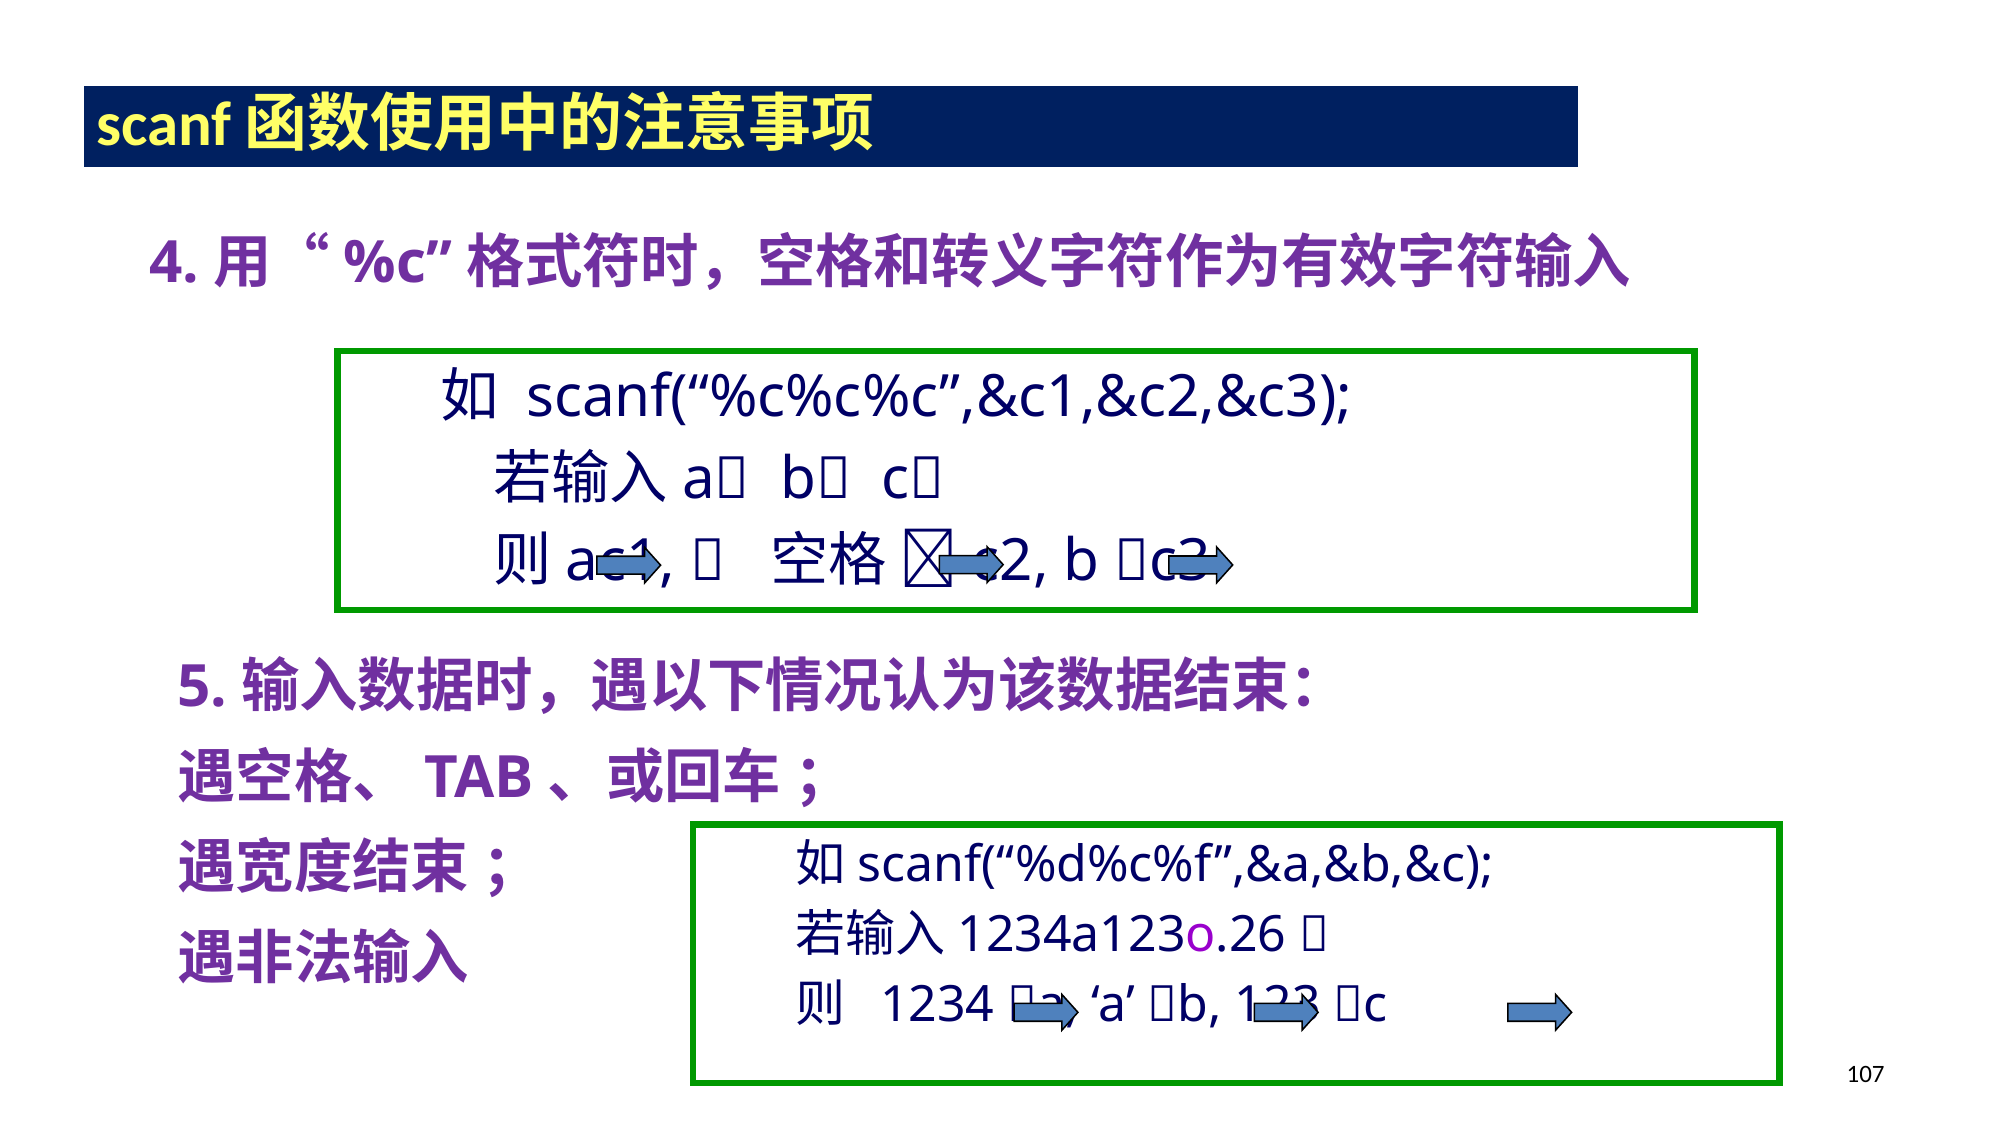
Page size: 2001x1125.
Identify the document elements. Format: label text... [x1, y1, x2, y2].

text_box [1507, 994, 1572, 1031]
text_box 如scanf(“%d%c%f”,&a,&b,&c); 若输入1234a123o.26  则 1234 a, ‘a’ b, 123 c [692, 824, 1780, 1084]
text_box 5.输入数据时，遇以下情况认为该数据结束： 遇空格、TAB、或回车 ； 遇宽度结束 ； 遇非法输入 [177, 626, 1508, 991]
slide_number 107 [1433, 1042, 1900, 1103]
text_box [1014, 994, 1078, 1031]
text_box [1254, 994, 1319, 1031]
text_box scanf函数使用中的注意事项 [81, 82, 1582, 171]
text_box [1168, 547, 1233, 583]
text_box [596, 547, 661, 583]
text_box [939, 546, 1004, 583]
text_box 如 scanf(“%c%c%c”,&c1,&c2,&c3); 若输入a b c 则ac1,  空格 c2, b c3 [337, 351, 1695, 610]
text_box 4.用“%c”格式符时，空格和转义字符作为有效字符输入 [149, 203, 1637, 295]
